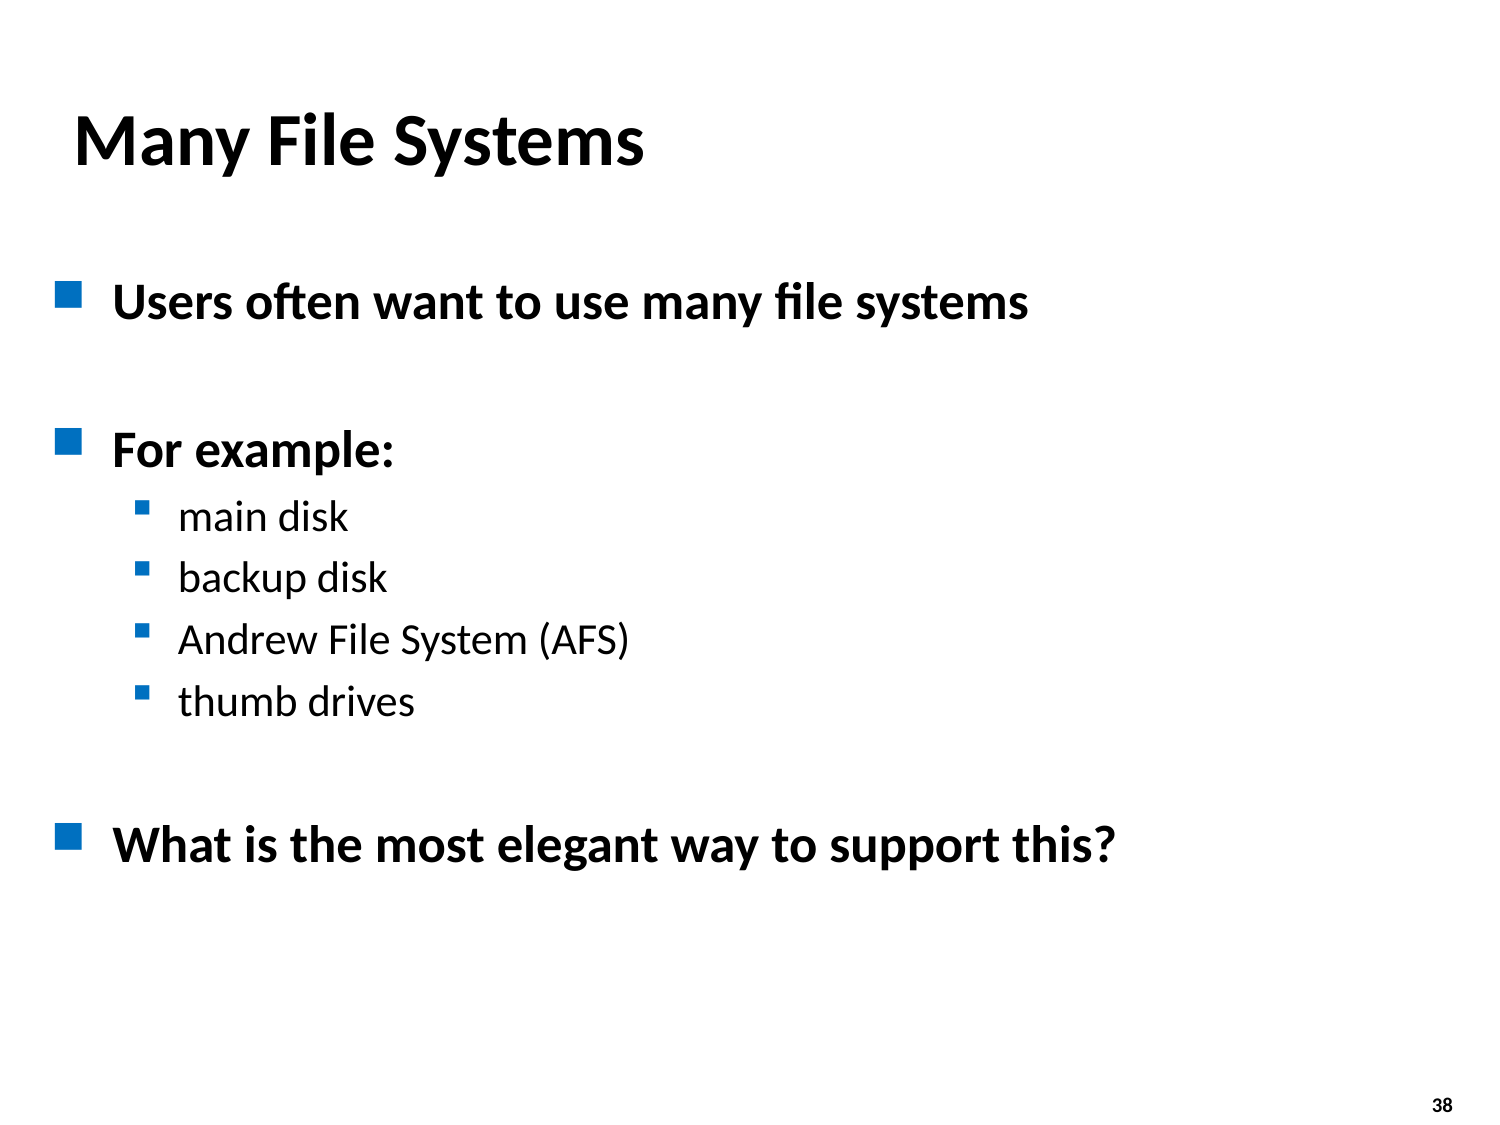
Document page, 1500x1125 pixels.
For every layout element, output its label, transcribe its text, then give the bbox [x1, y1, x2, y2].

list Users often want to use many file systems For example: main disk backup disk Andrew File System (AFS) thumb drives What is the most elegant way to support this? [40, 259, 1322, 1077]
title Many File Systems [58, 72, 1305, 199]
